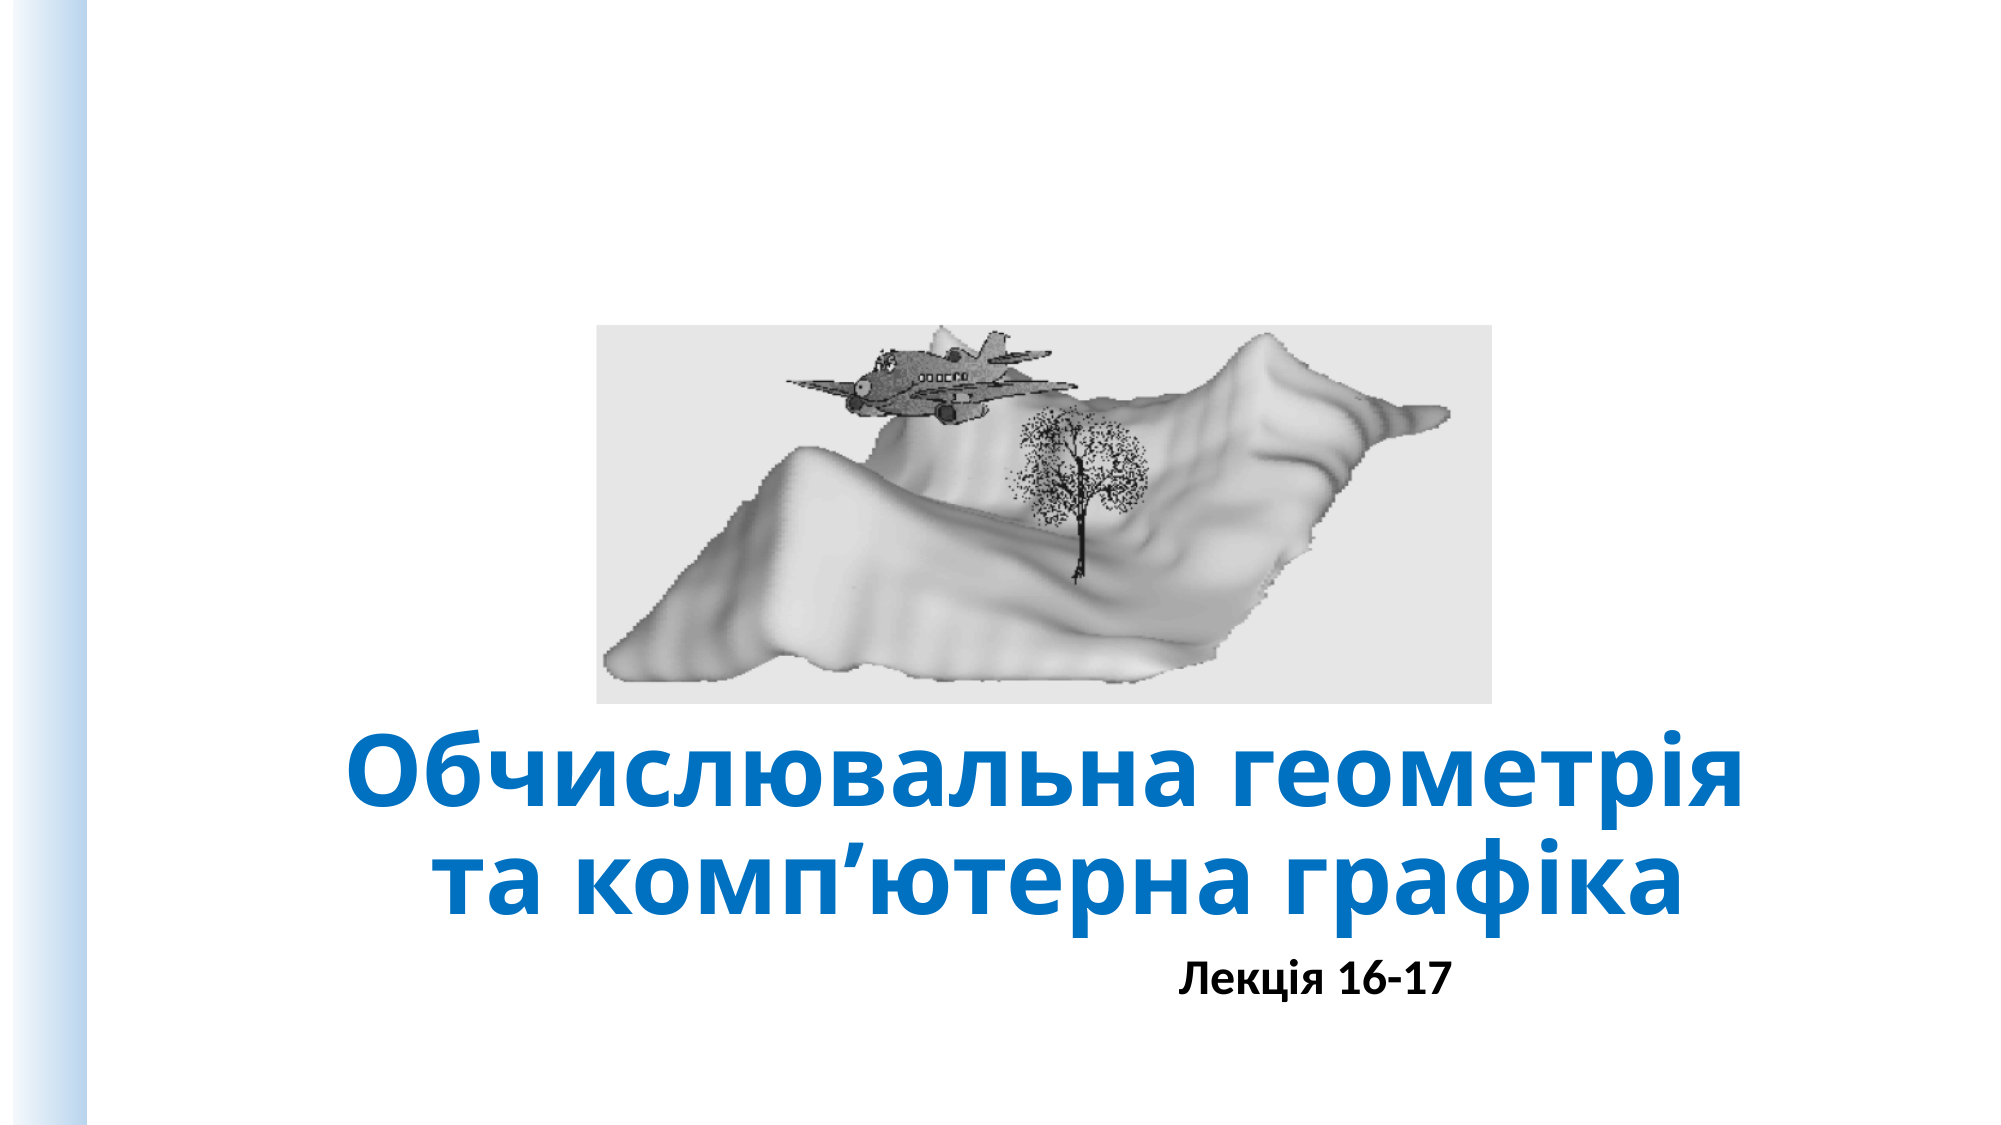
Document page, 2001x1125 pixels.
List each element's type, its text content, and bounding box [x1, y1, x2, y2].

picture [594, 320, 1492, 704]
title Обчислювальна геометрія та комп’ютерна графіка [117, 623, 2000, 944]
text_box [13, 0, 88, 1125]
subtitle Лекція 16-17 [826, 943, 1806, 1033]
